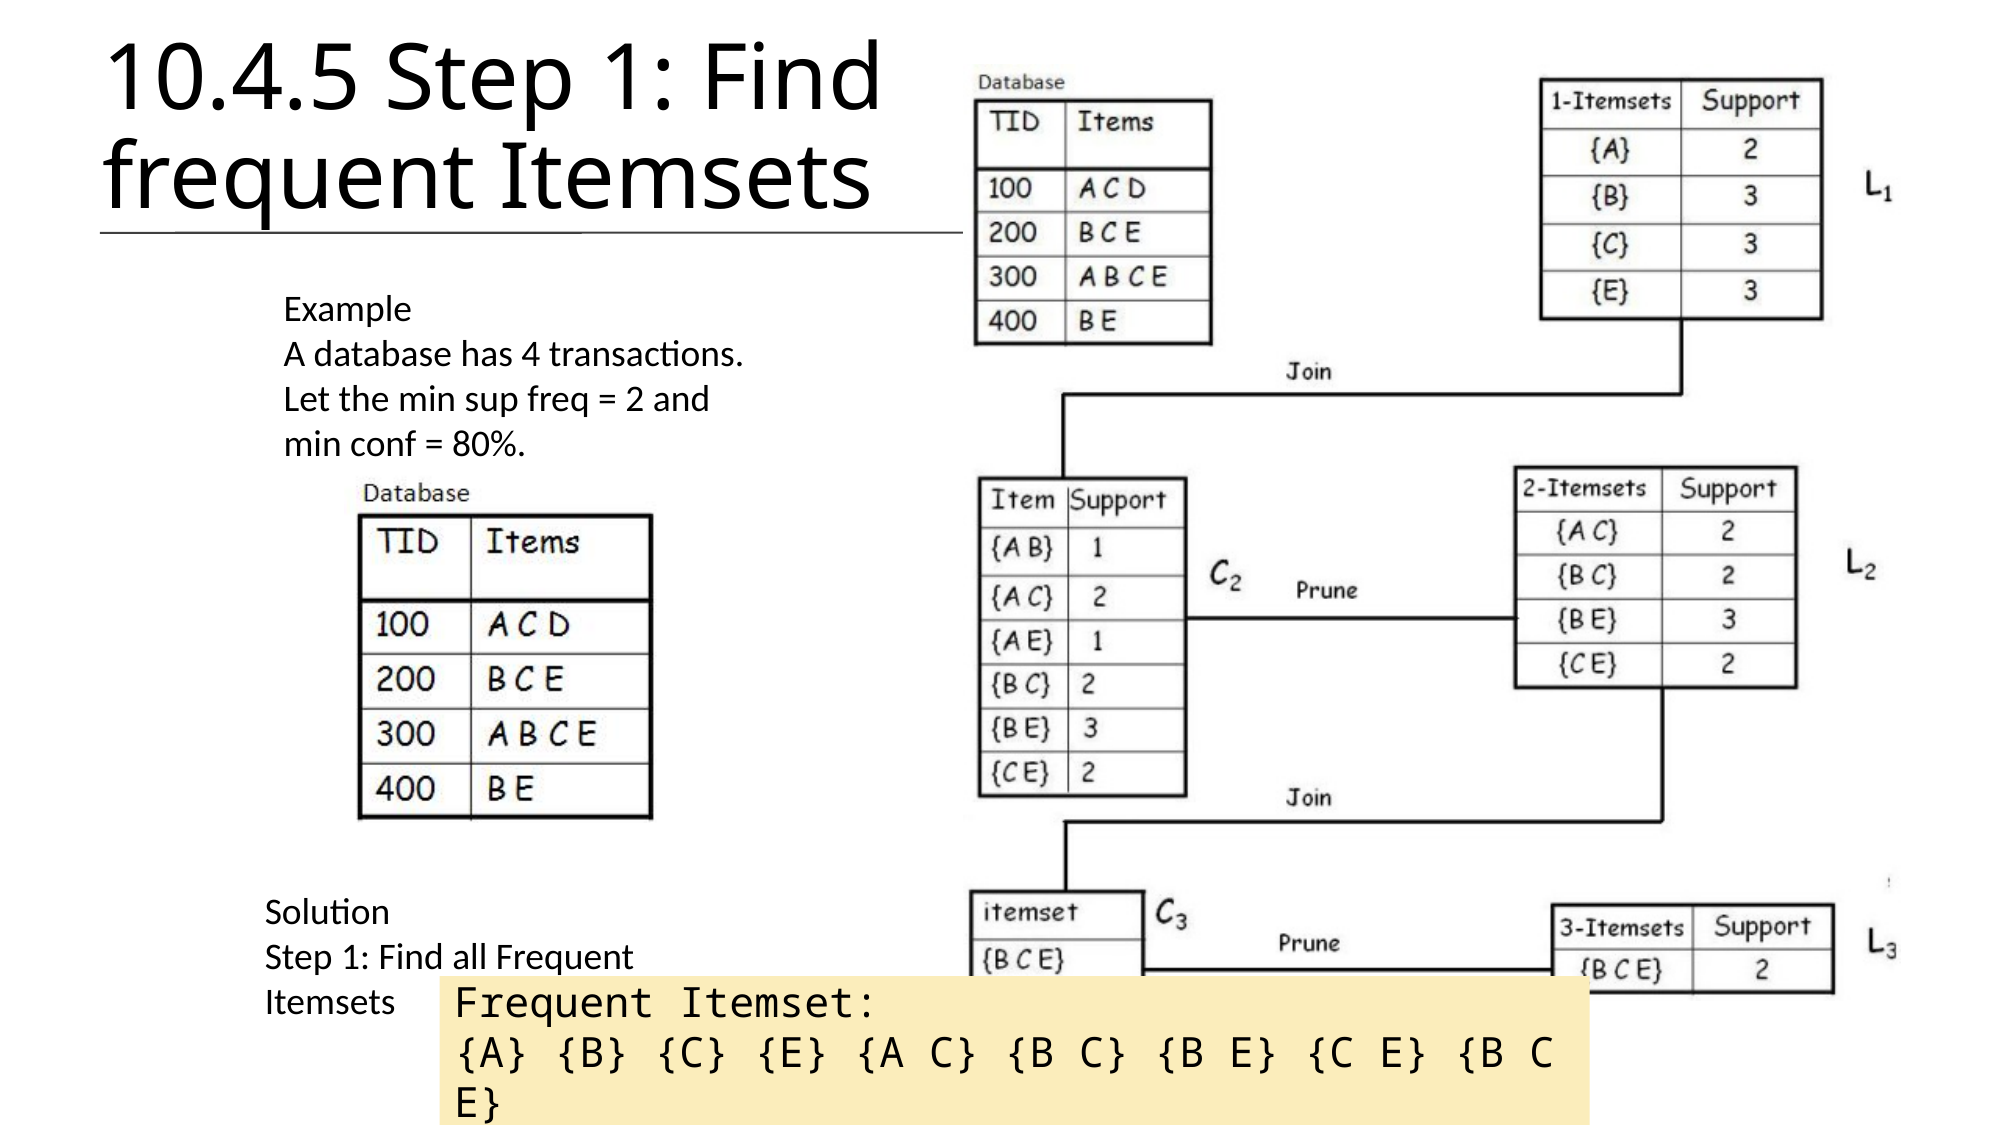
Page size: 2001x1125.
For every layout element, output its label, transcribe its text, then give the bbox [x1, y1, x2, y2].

text_box Example A database has 4 transactions. Let the min sup freq = 2 and min conf = 80%. [268, 277, 784, 472]
title 10.4.5 Step 1: Find frequent Itemsets [87, 20, 920, 239]
picture [963, 64, 1902, 1001]
text_box Frequent Itemset: {A} {B} {C} {E} {A C} {B C} {B E} {C E} {B C E} [439, 976, 1590, 1125]
text_box Solution Step 1: Find all Frequent Itemsets [249, 879, 700, 1030]
picture [344, 464, 663, 823]
